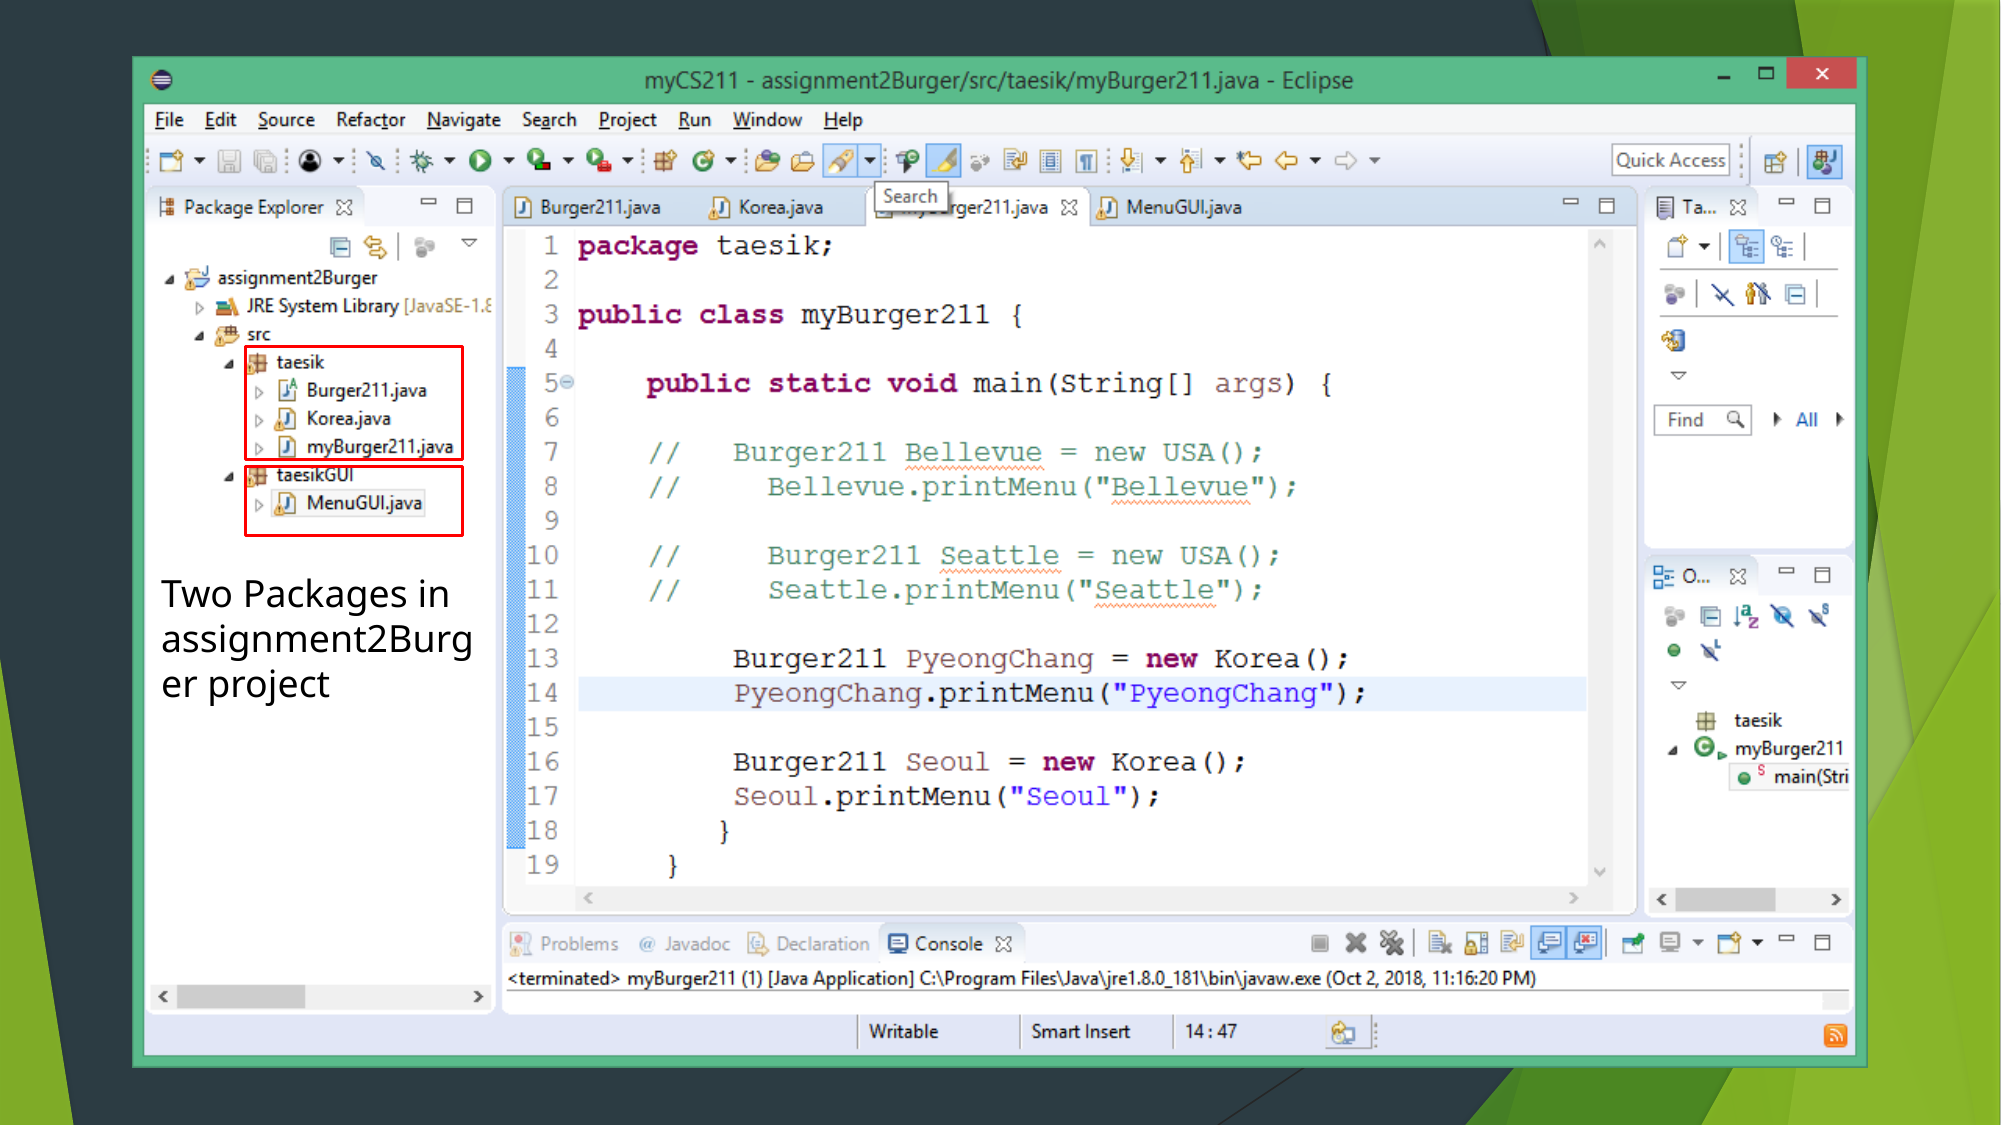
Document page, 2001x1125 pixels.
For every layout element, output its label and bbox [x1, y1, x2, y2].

text_box [131, 56, 1869, 1069]
